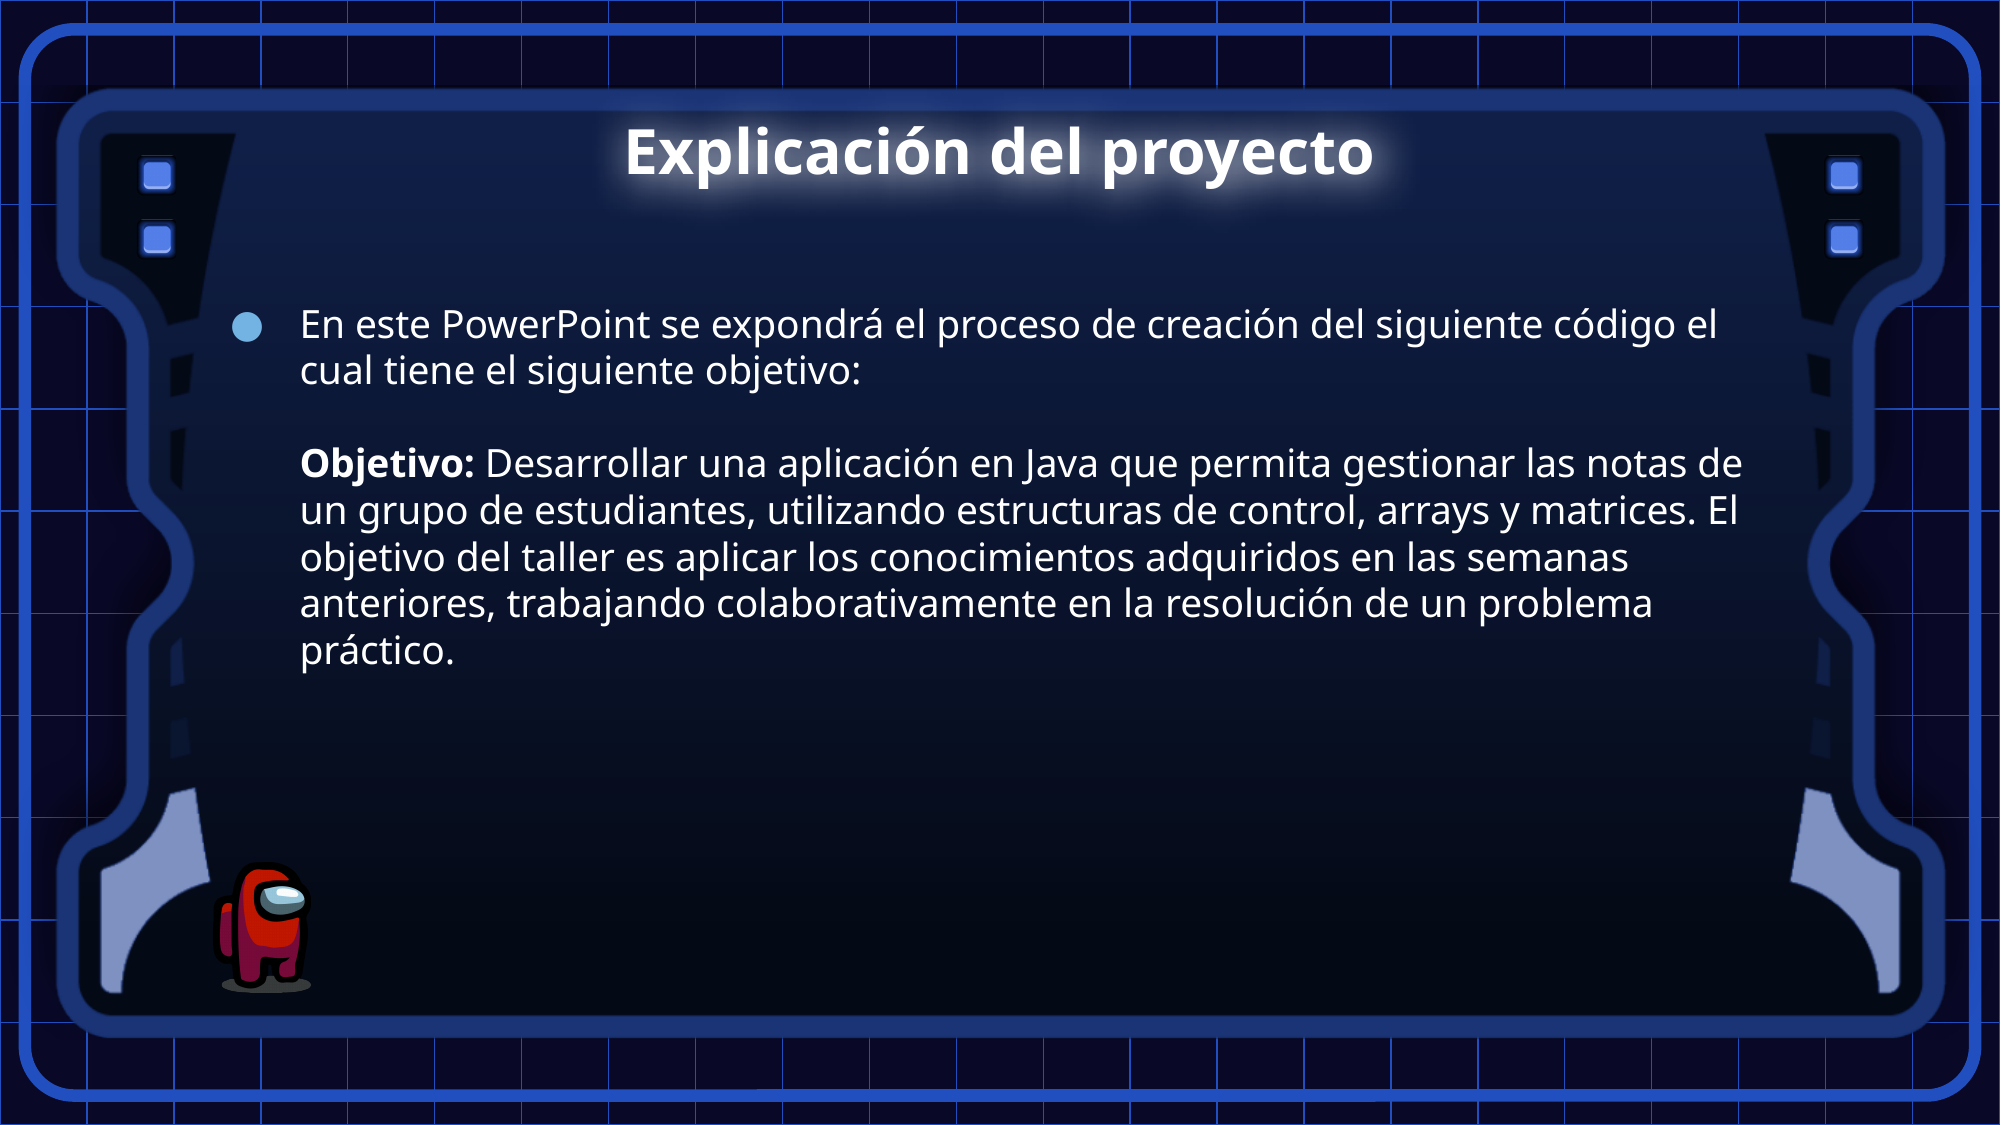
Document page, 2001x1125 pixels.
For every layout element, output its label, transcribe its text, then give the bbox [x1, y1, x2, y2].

title Explicación del proyecto [157, 97, 1843, 223]
picture [2, 85, 2000, 1040]
list En este PowerPoint se expondrá el proceso de creación del siguiente código el cual tiene el siguiente objetivo: Objetivo: Desarrollar una aplicación en Java que permita gestionar las notas de un grupo de estudiantes, utilizando estructuras de control, arrays y matrices. El objetivo del taller es aplicar los conocimientos adquiridos en las semanas anteriores, trabajando colaborativamente en la resolución de un problema práctico. [184, 284, 1816, 1000]
